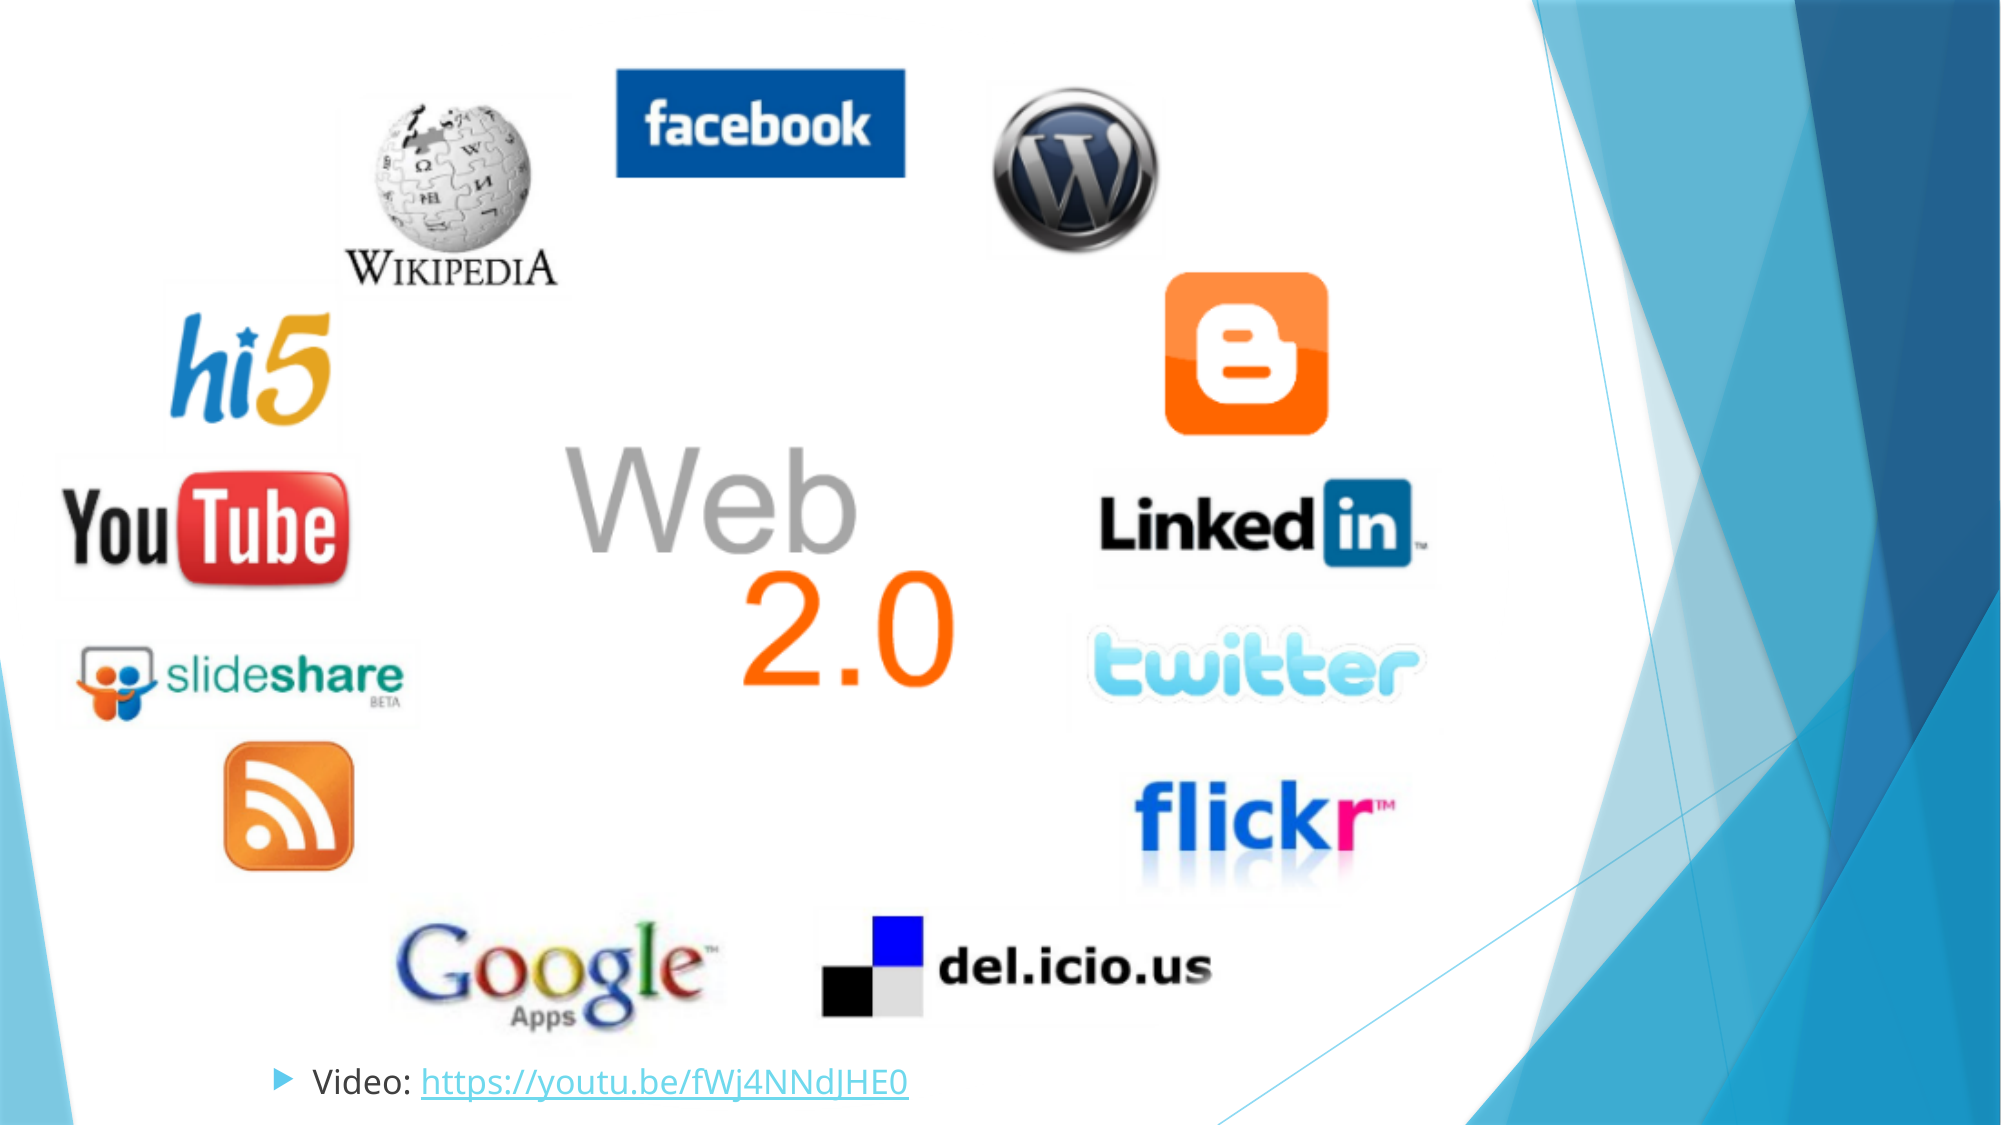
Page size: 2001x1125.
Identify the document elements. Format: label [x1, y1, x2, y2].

picture [12, 9, 1511, 1114]
